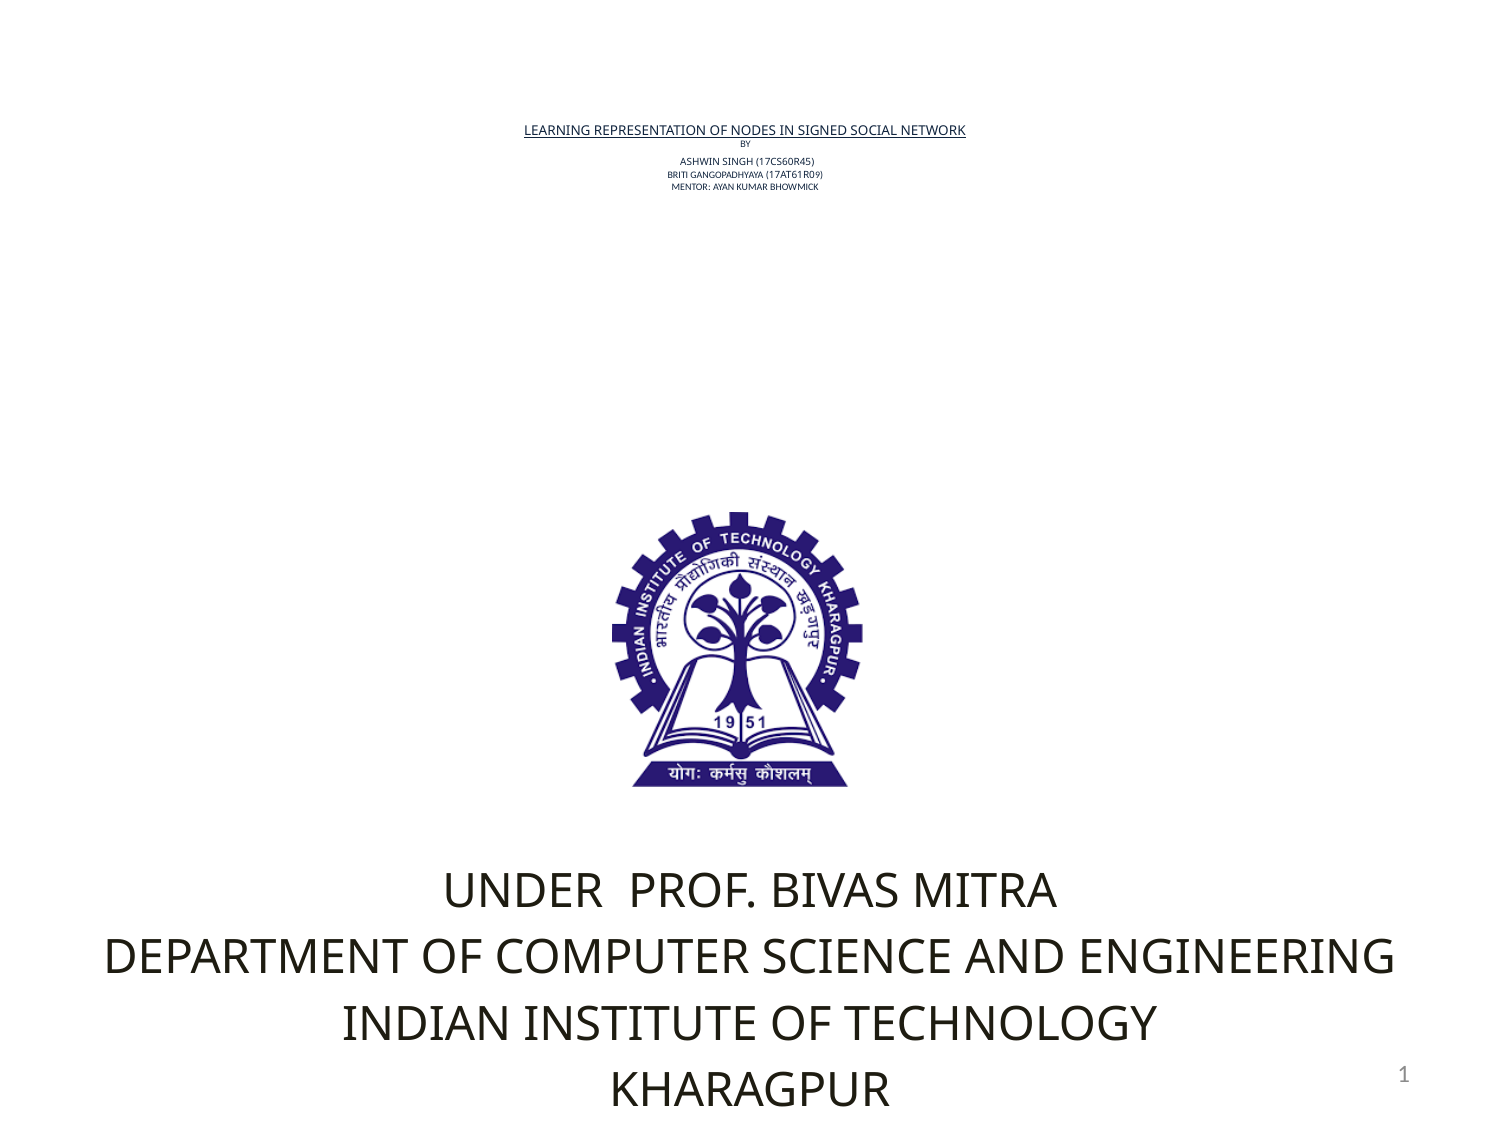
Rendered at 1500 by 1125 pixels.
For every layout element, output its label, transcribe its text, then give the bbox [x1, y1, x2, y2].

subtitle UNDER PROF. BIVAS MITRA DEPARTMENT OF COMPUTER SCIENCE AND ENGINEERING INDIAN INSTITUTE OF TECHNOLOGY KHARAGPUR [0, 812, 1500, 1125]
picture [612, 512, 863, 787]
title LEARNING REPRESENTATION OF NODES IN SIGNED SOCIAL NETWORK BY ASHWIN SINGH (17CS60R45) BRITI GANGOPADHYAYA (17AT61R09) MENTOR: AYAN KUMAR BHOWMICK [0, 50, 1496, 213]
slide_number 1 [1074, 1042, 1425, 1103]
